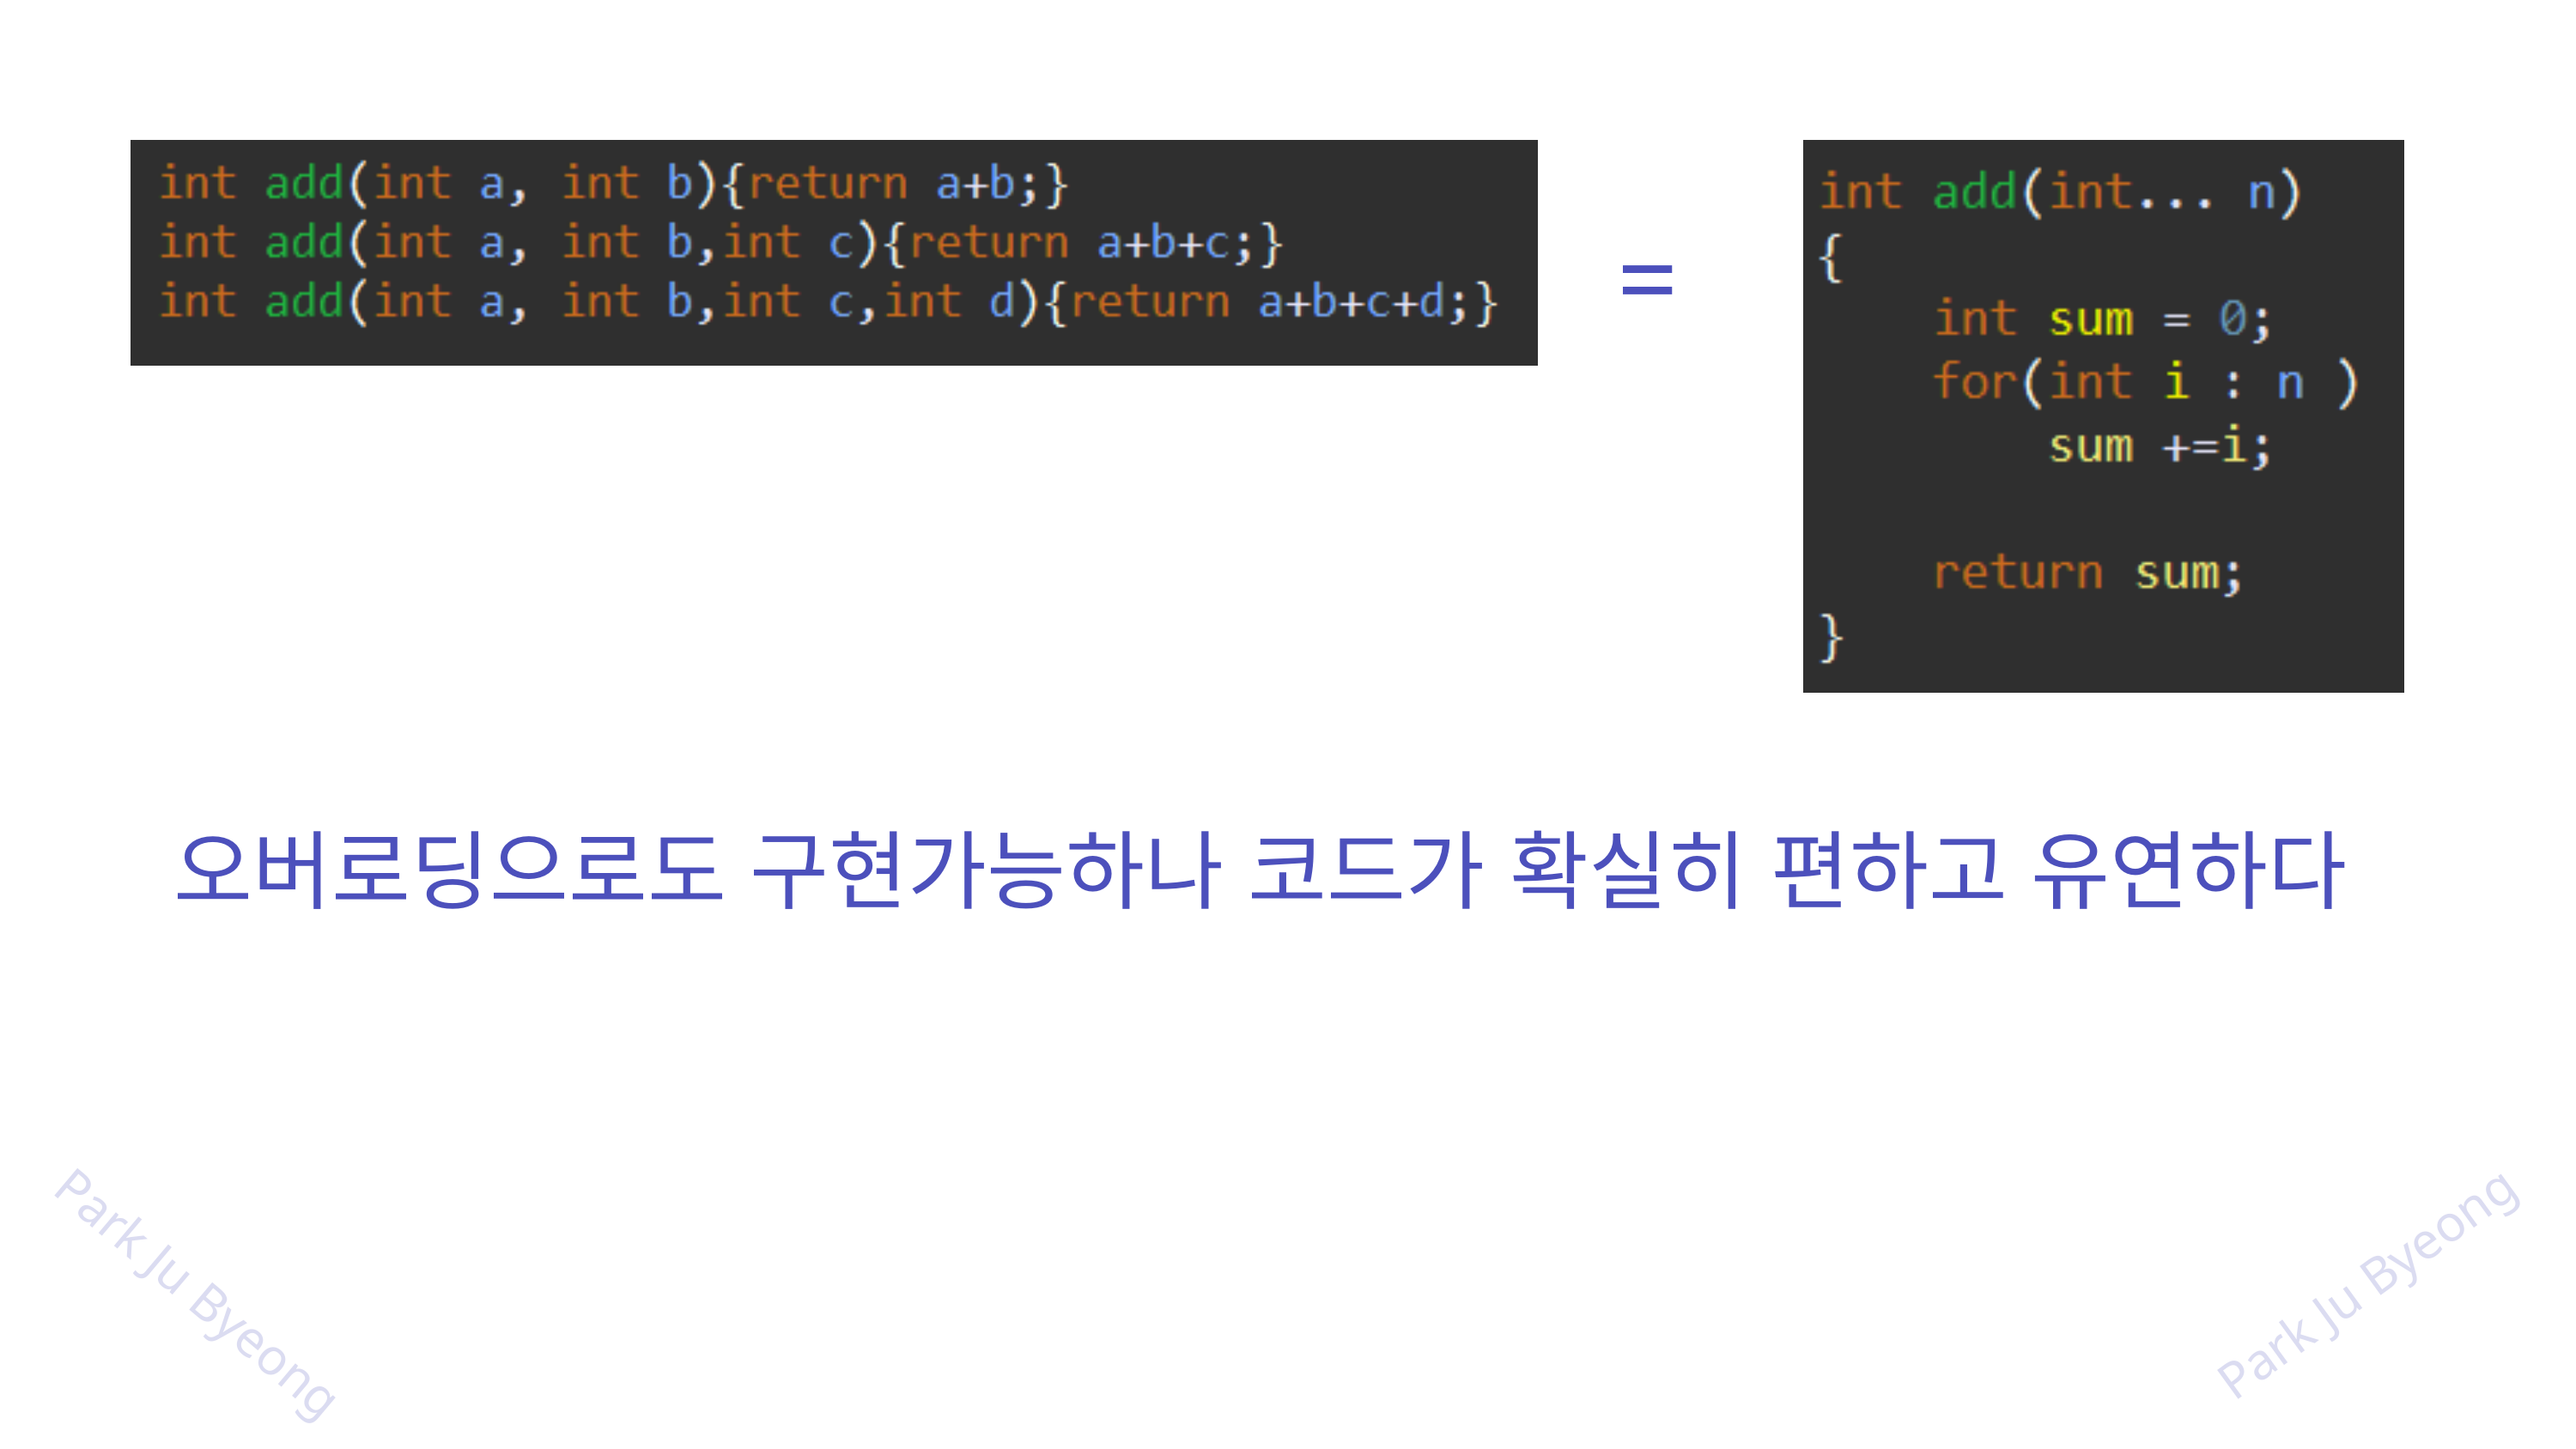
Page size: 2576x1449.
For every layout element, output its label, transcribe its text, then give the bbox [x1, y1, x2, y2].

text_box = [1604, 204, 1763, 346]
text_box 오버로딩으로도 구현가능하나 코드가 확실히 편하고 유연하다 [161, 809, 2480, 926]
picture [1802, 139, 2405, 693]
picture [131, 139, 1538, 366]
